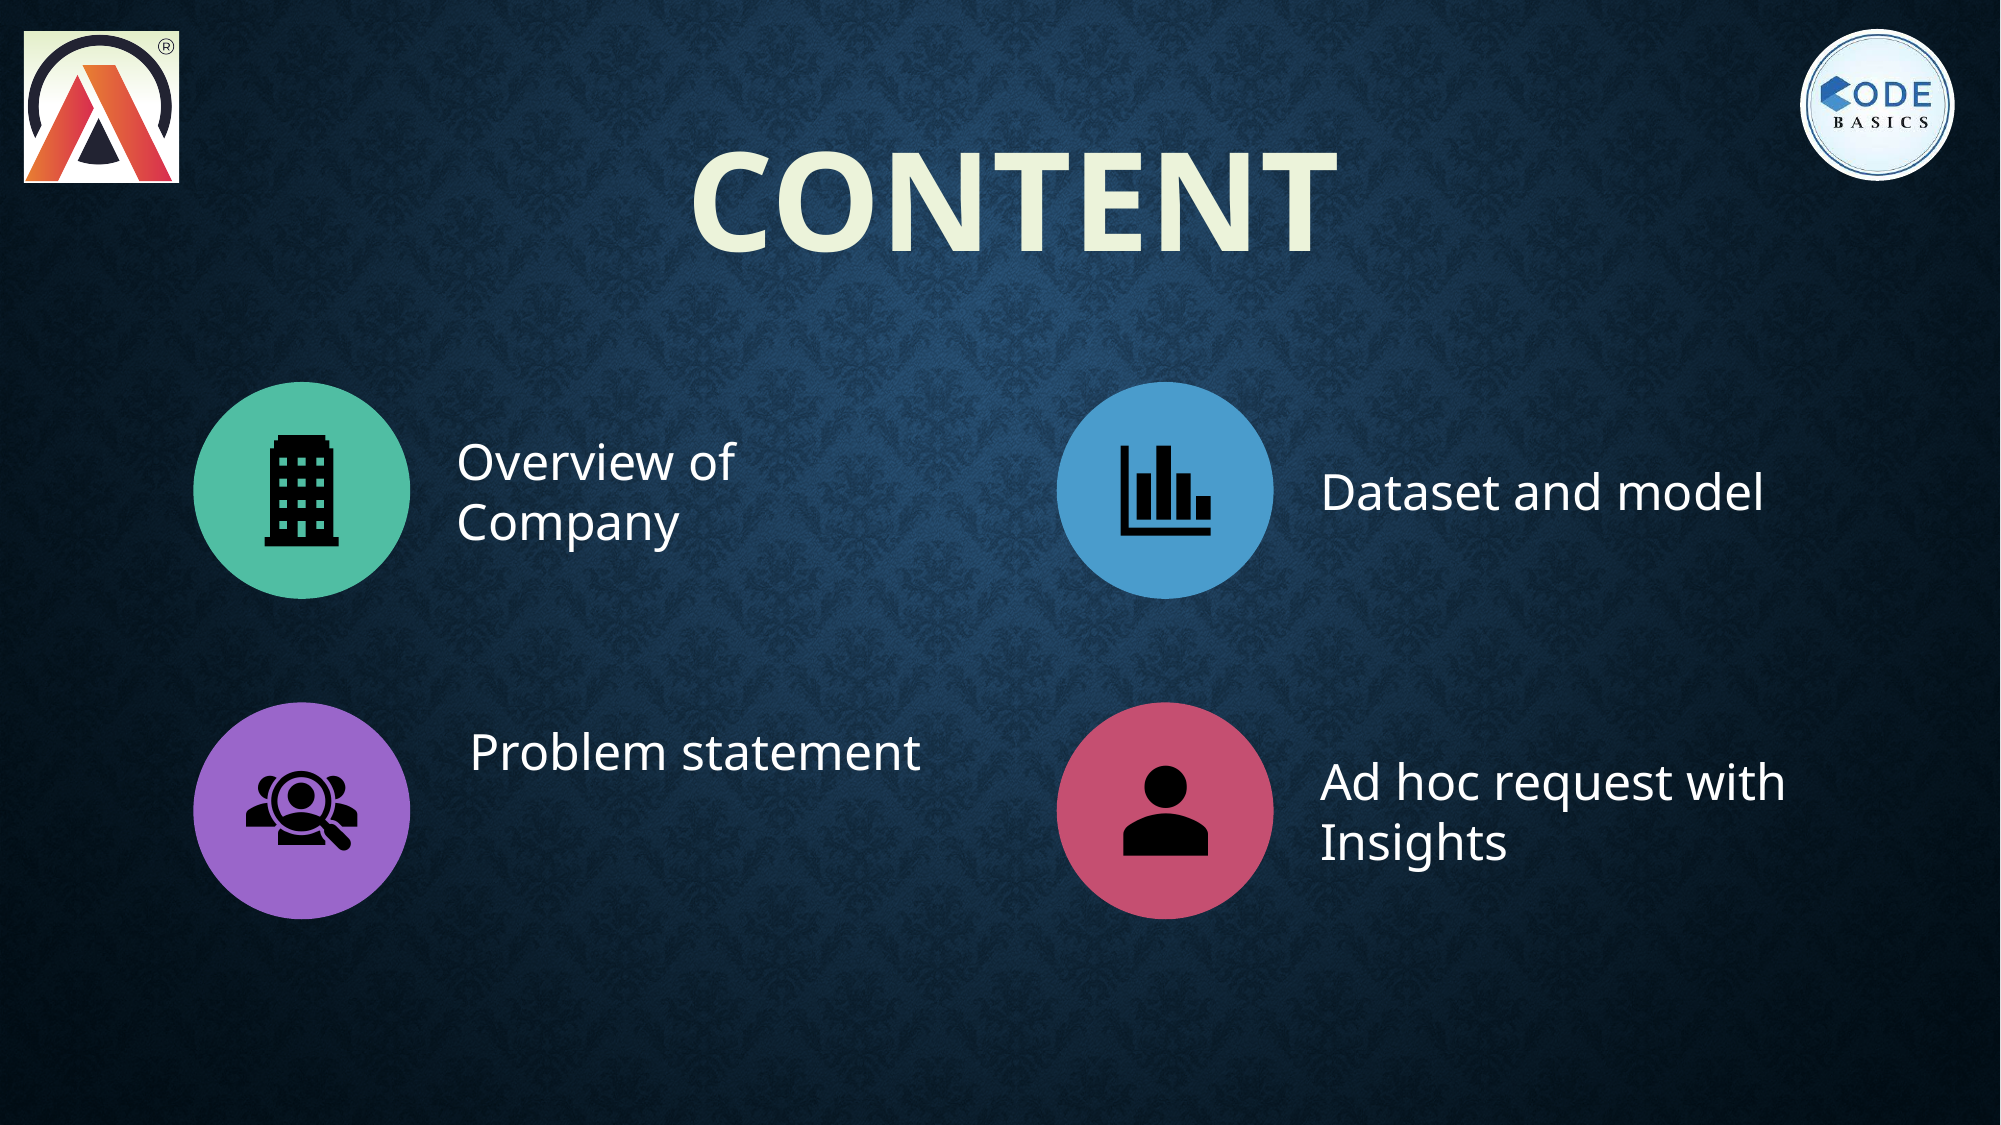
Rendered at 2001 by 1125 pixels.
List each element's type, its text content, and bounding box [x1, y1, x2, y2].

picture [1799, 28, 1956, 182]
title Content [586, 67, 1441, 345]
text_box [162, 345, 1862, 956]
picture [23, 30, 180, 184]
